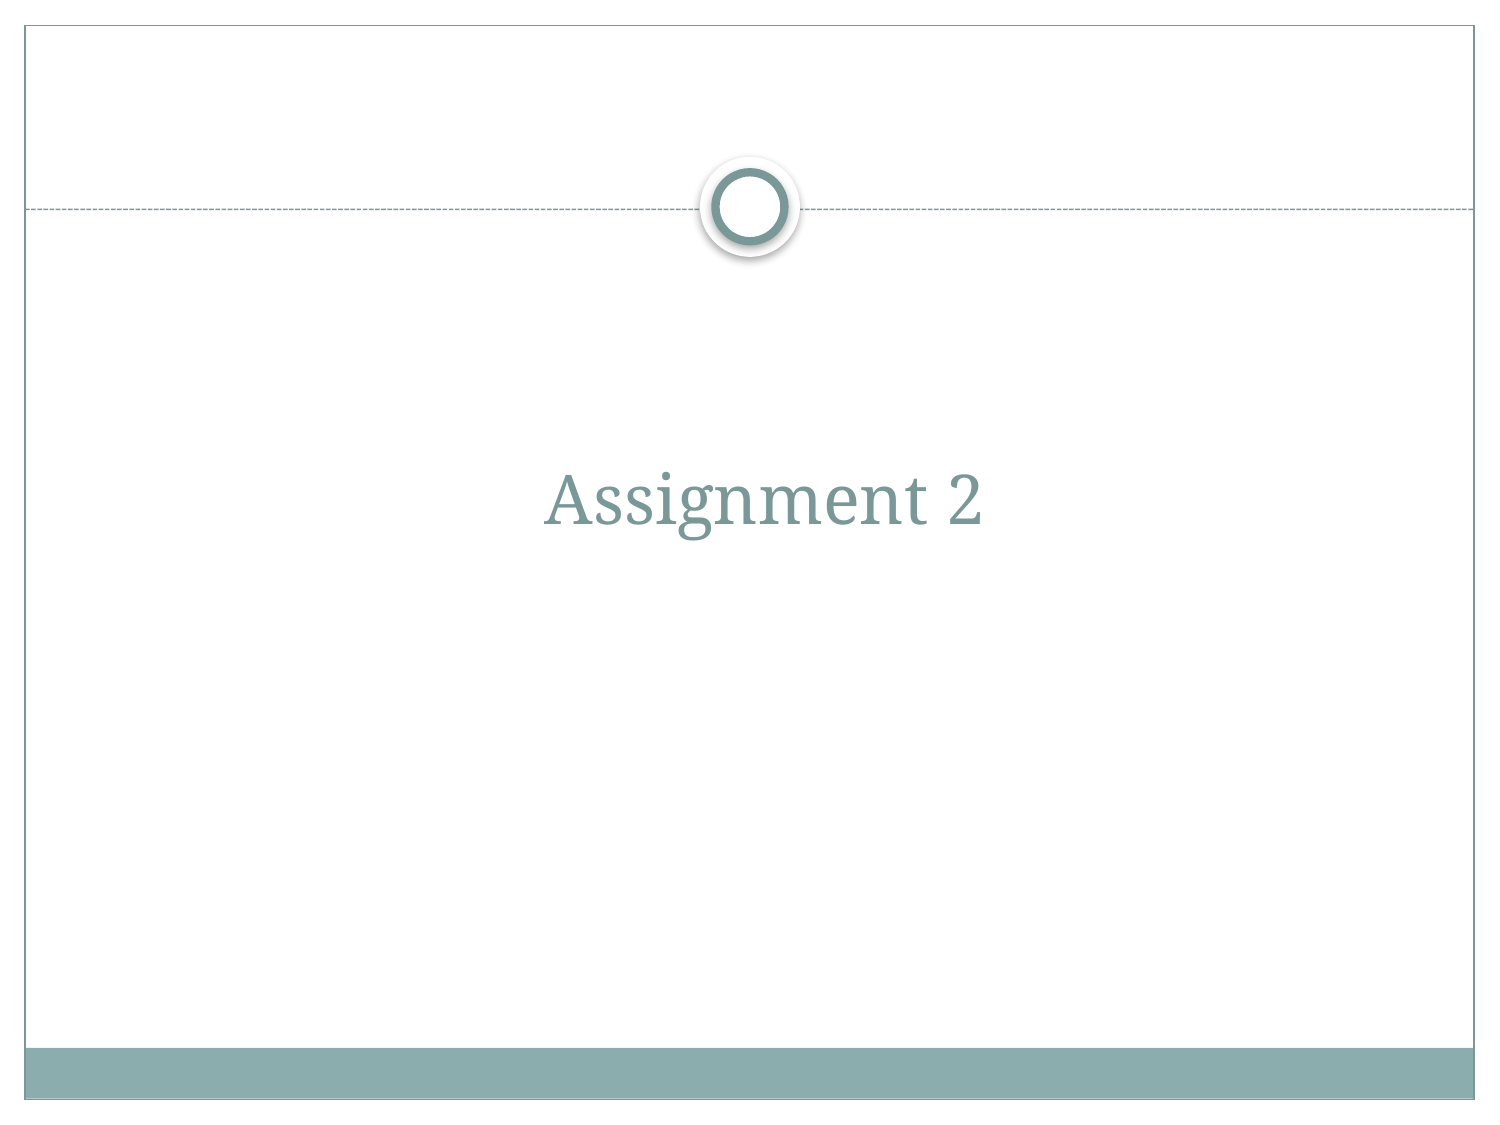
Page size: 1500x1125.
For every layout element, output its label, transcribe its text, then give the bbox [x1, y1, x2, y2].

title Assignment 2 [87, 375, 1443, 546]
